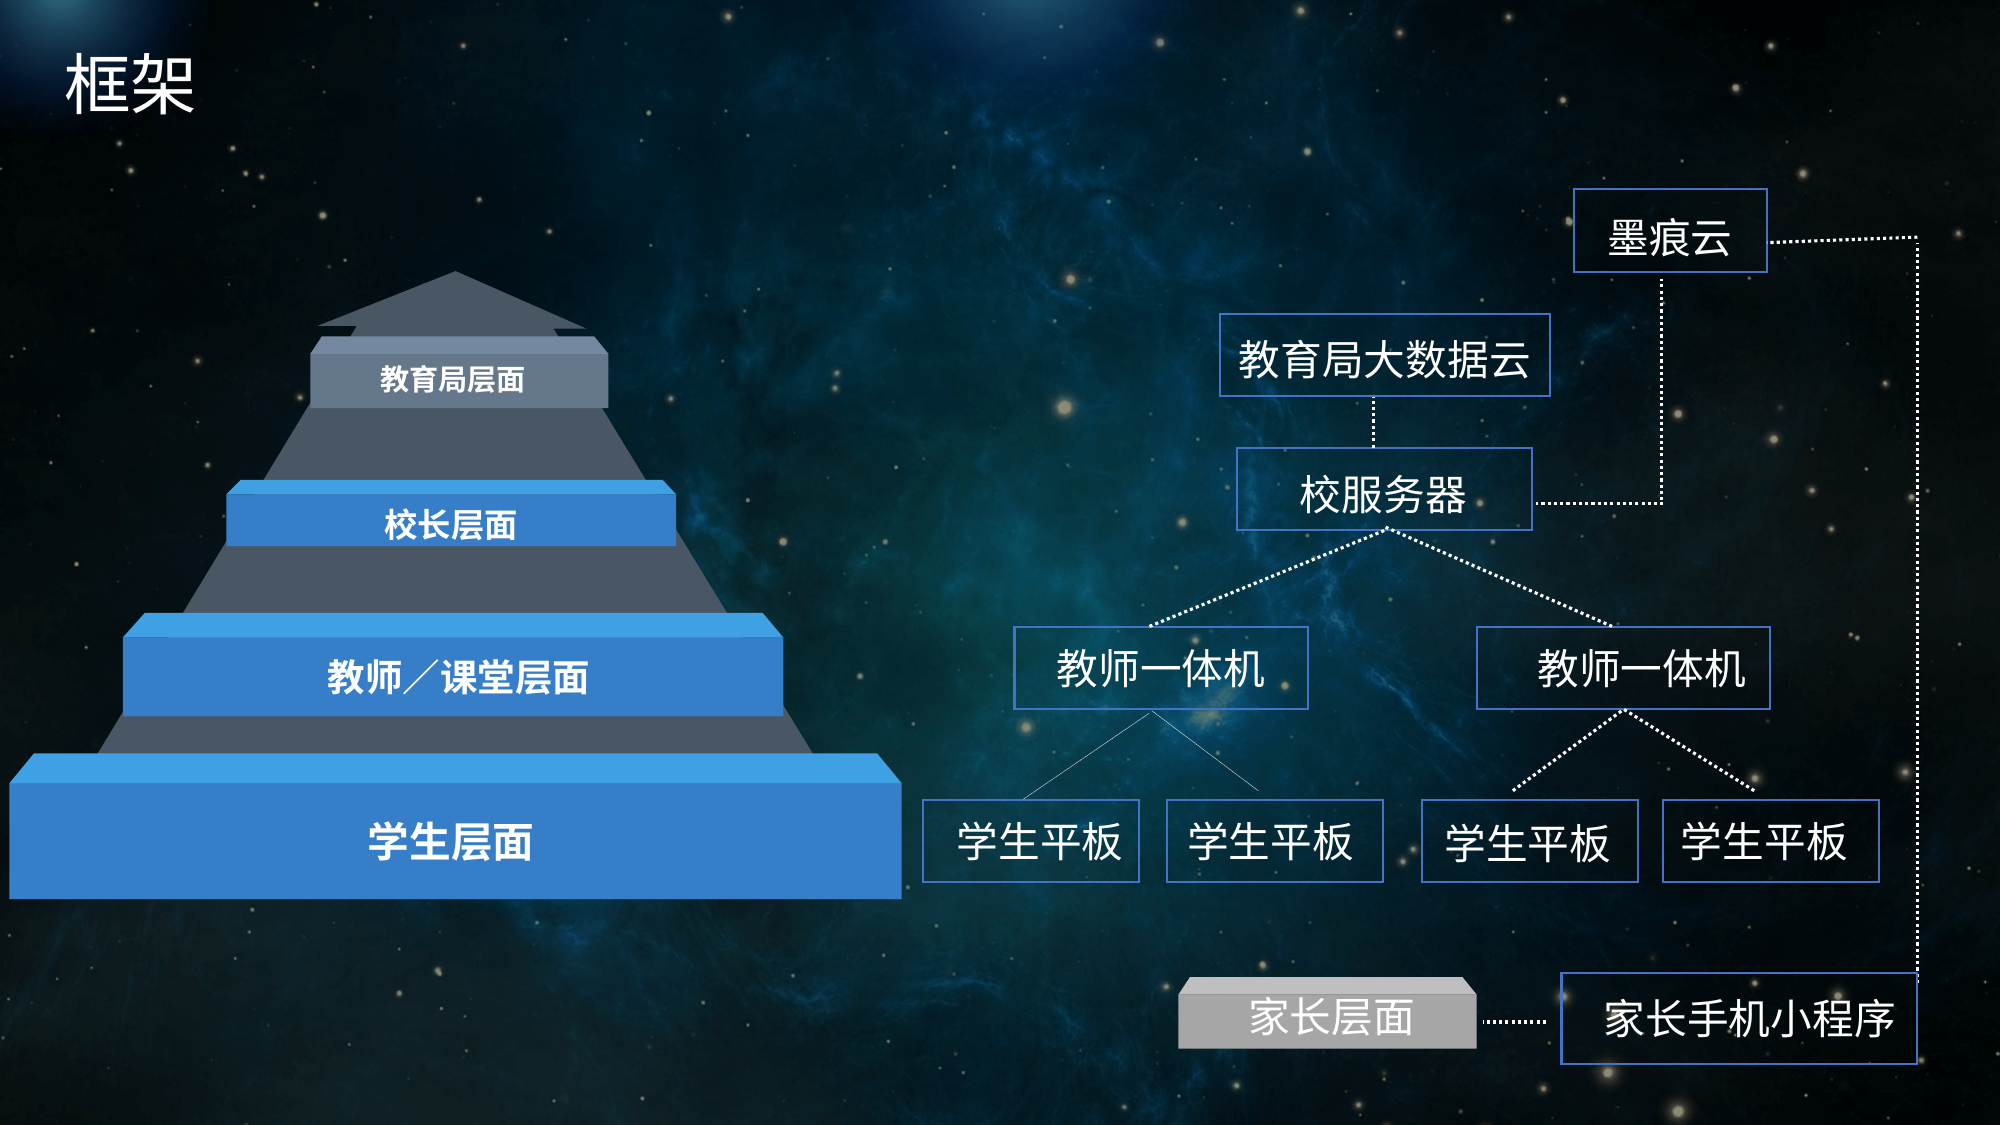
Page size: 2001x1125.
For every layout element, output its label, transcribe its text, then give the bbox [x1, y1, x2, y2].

text_box [1219, 313, 1551, 397]
text_box 墨痕云 [1592, 204, 1748, 269]
text_box [1236, 447, 1533, 530]
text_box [1178, 977, 1477, 1049]
text_box [1573, 188, 1768, 273]
text_box [1476, 626, 1771, 710]
picture [0, 0, 2000, 1125]
text_box [922, 799, 1140, 883]
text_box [1151, 710, 1259, 791]
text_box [1023, 713, 1150, 800]
text_box [1166, 799, 1384, 883]
text_box [1662, 799, 1880, 883]
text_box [1766, 237, 1918, 243]
text_box [1560, 972, 1918, 1065]
text_box [1421, 799, 1639, 883]
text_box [9, 271, 902, 900]
text_box 框架 [49, 35, 570, 131]
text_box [1623, 709, 1755, 791]
text_box [1013, 626, 1309, 710]
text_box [1512, 709, 1623, 791]
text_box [1383, 527, 1613, 627]
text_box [1149, 530, 1383, 627]
